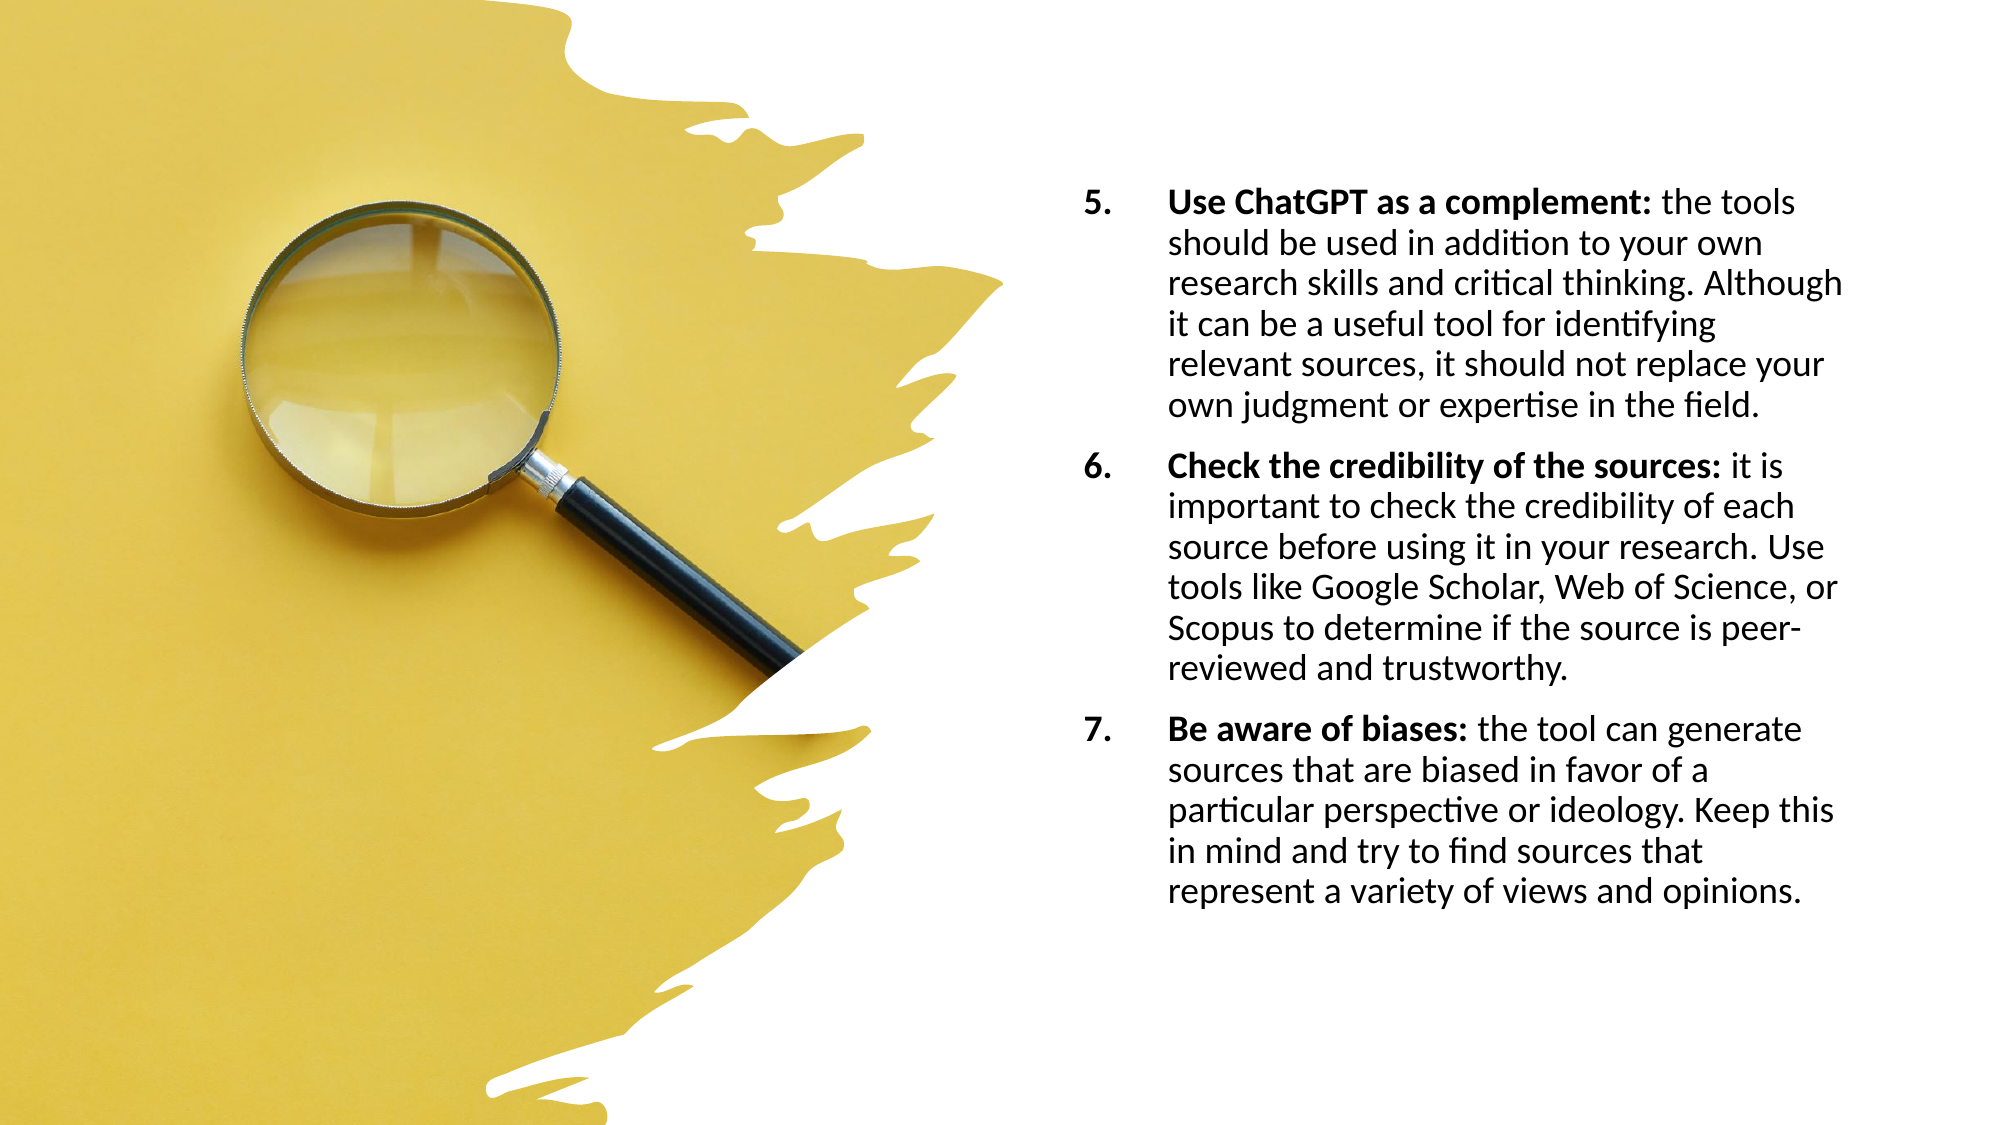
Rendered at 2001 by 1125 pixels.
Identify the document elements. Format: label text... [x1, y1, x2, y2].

list Use ChatGPT as a complement: the tools should be used in addition to your own research skills and critical thinking. Although it can be a useful tool for identifying relevant sources, it should not replace your own judgment or expertise in the field. Check the credibility of the sources: it is important to check the credibility of each source before using it in your research. Use tools like Google Scholar, Web of Science, or Scopus to determine if the source is peer-reviewed and trustworthy. Be aware of biases: the tool can generate sources that are biased in favor of a particular perspective or ideology. Keep this in mind and try to find sources that represent a variety of views and opinions. [1068, 174, 1863, 1014]
picture [0, 0, 1004, 1125]
text_box [1004, 0, 2000, 1125]
